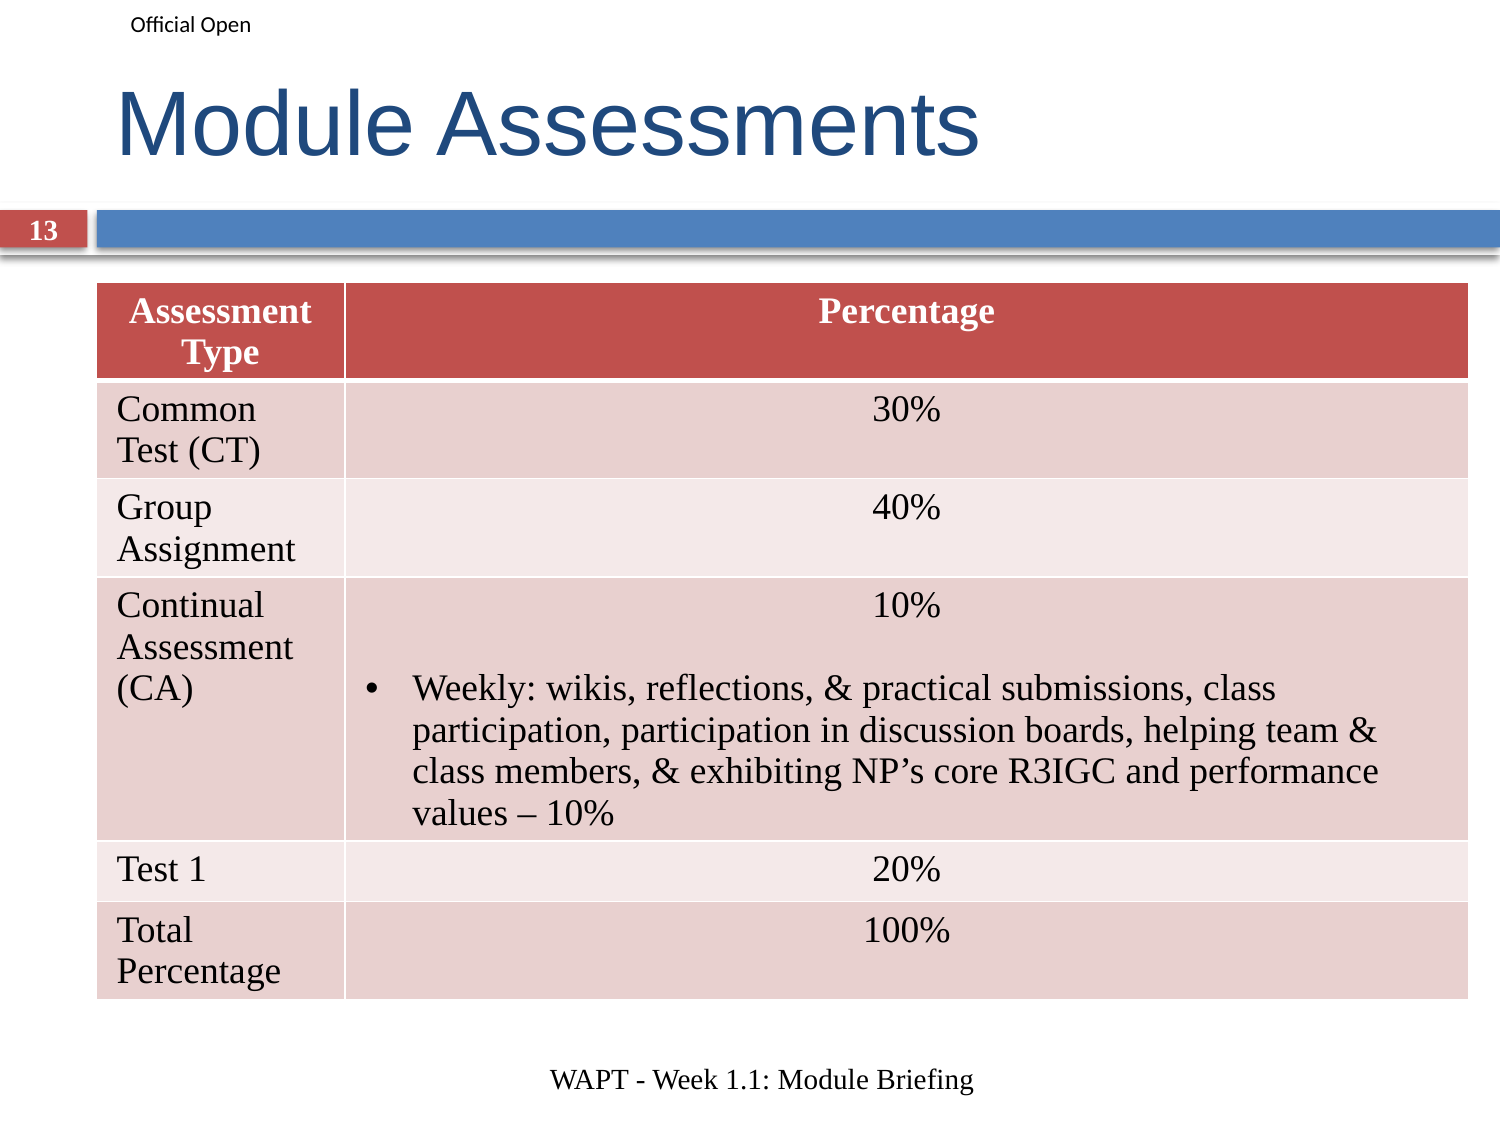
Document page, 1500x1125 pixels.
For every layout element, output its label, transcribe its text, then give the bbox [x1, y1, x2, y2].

table_cell Common Test (CT) [97, 383, 344, 478]
table_header Assessment Type [97, 283, 344, 378]
table_cell 20% [346, 842, 1468, 901]
table_header Percentage [346, 283, 1468, 378]
table_cell 10% Weekly: wikis, reflections, & practical submissions, class participation, participation in discussion boards, helping team & class members, & exhibiting NP’s core R3IGC and performance values – 10% [346, 578, 1468, 840]
table_cell 100% [346, 902, 1468, 999]
slide_number 13 [0, 208, 88, 249]
table_cell 30% [346, 383, 1468, 478]
footer WAPT - Week 1.1: Module Briefing [99, 1048, 990, 1108]
table_cell Group Assignment [97, 479, 344, 576]
table_cell 40% [346, 479, 1468, 576]
table_cell Continual Assessment (CA) [97, 578, 344, 840]
title Module Assessments [100, 37, 1438, 200]
table_cell Total Percentage [97, 902, 344, 999]
table_cell Test 1 [97, 842, 344, 901]
